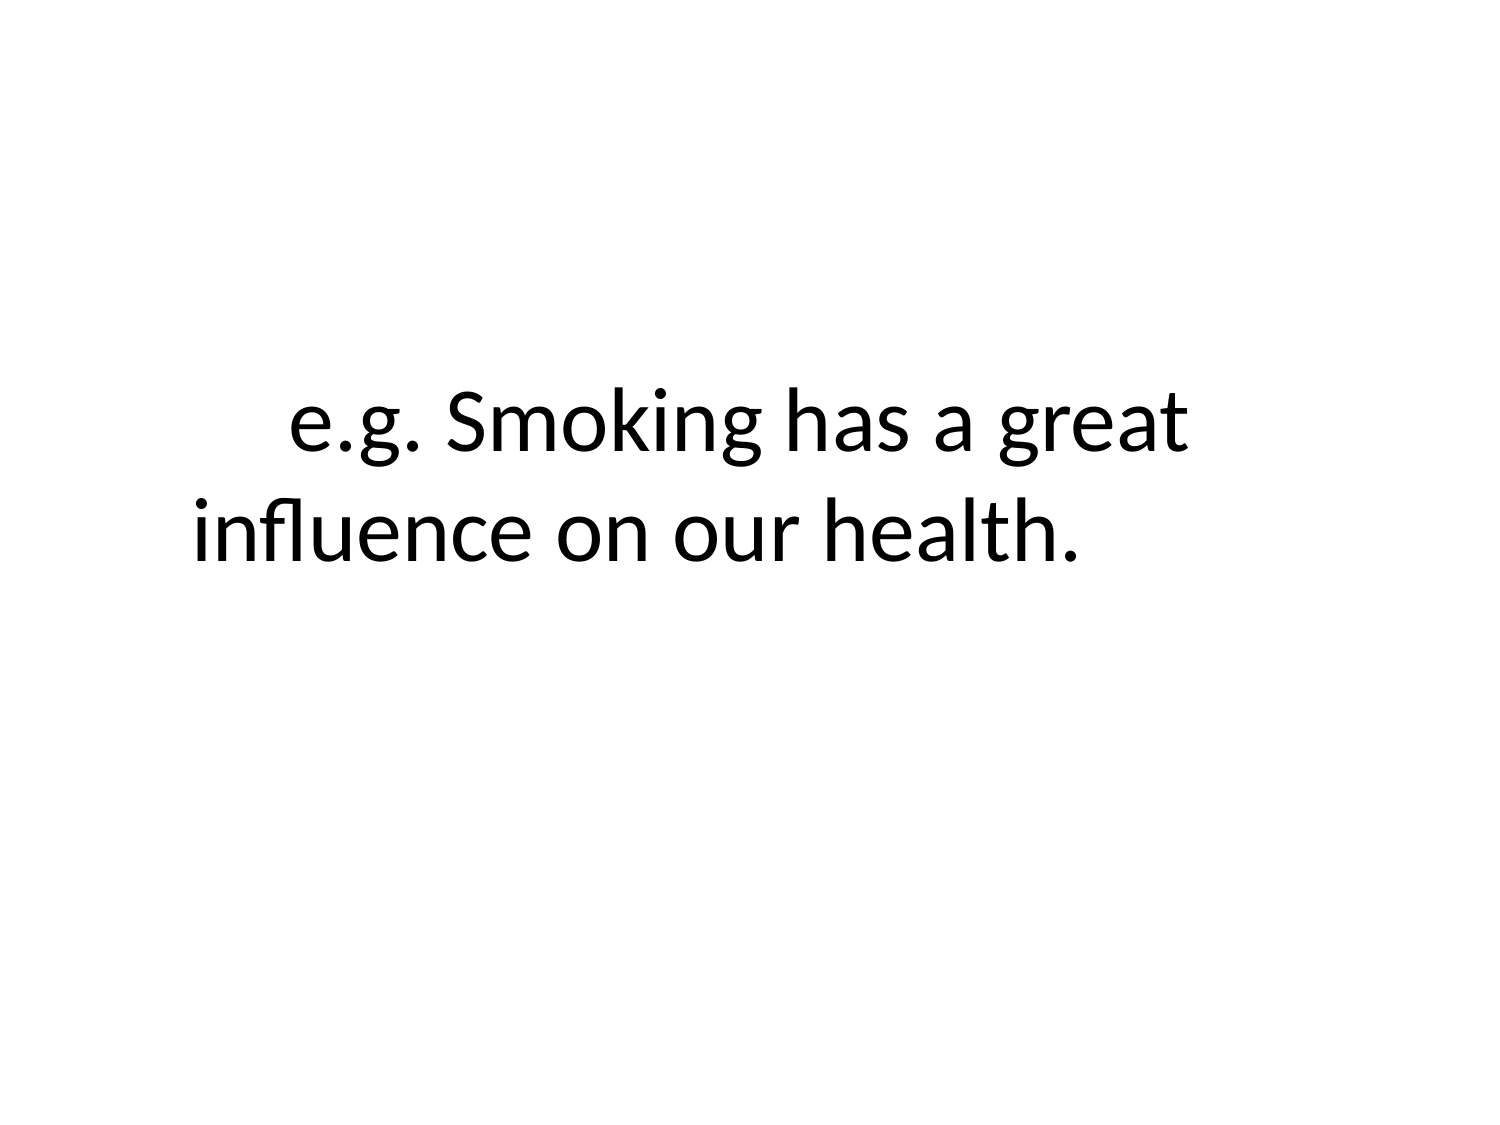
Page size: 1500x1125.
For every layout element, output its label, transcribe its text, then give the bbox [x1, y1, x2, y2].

title e.g. Smoking has a great influence on our health. [0, 349, 1275, 591]
